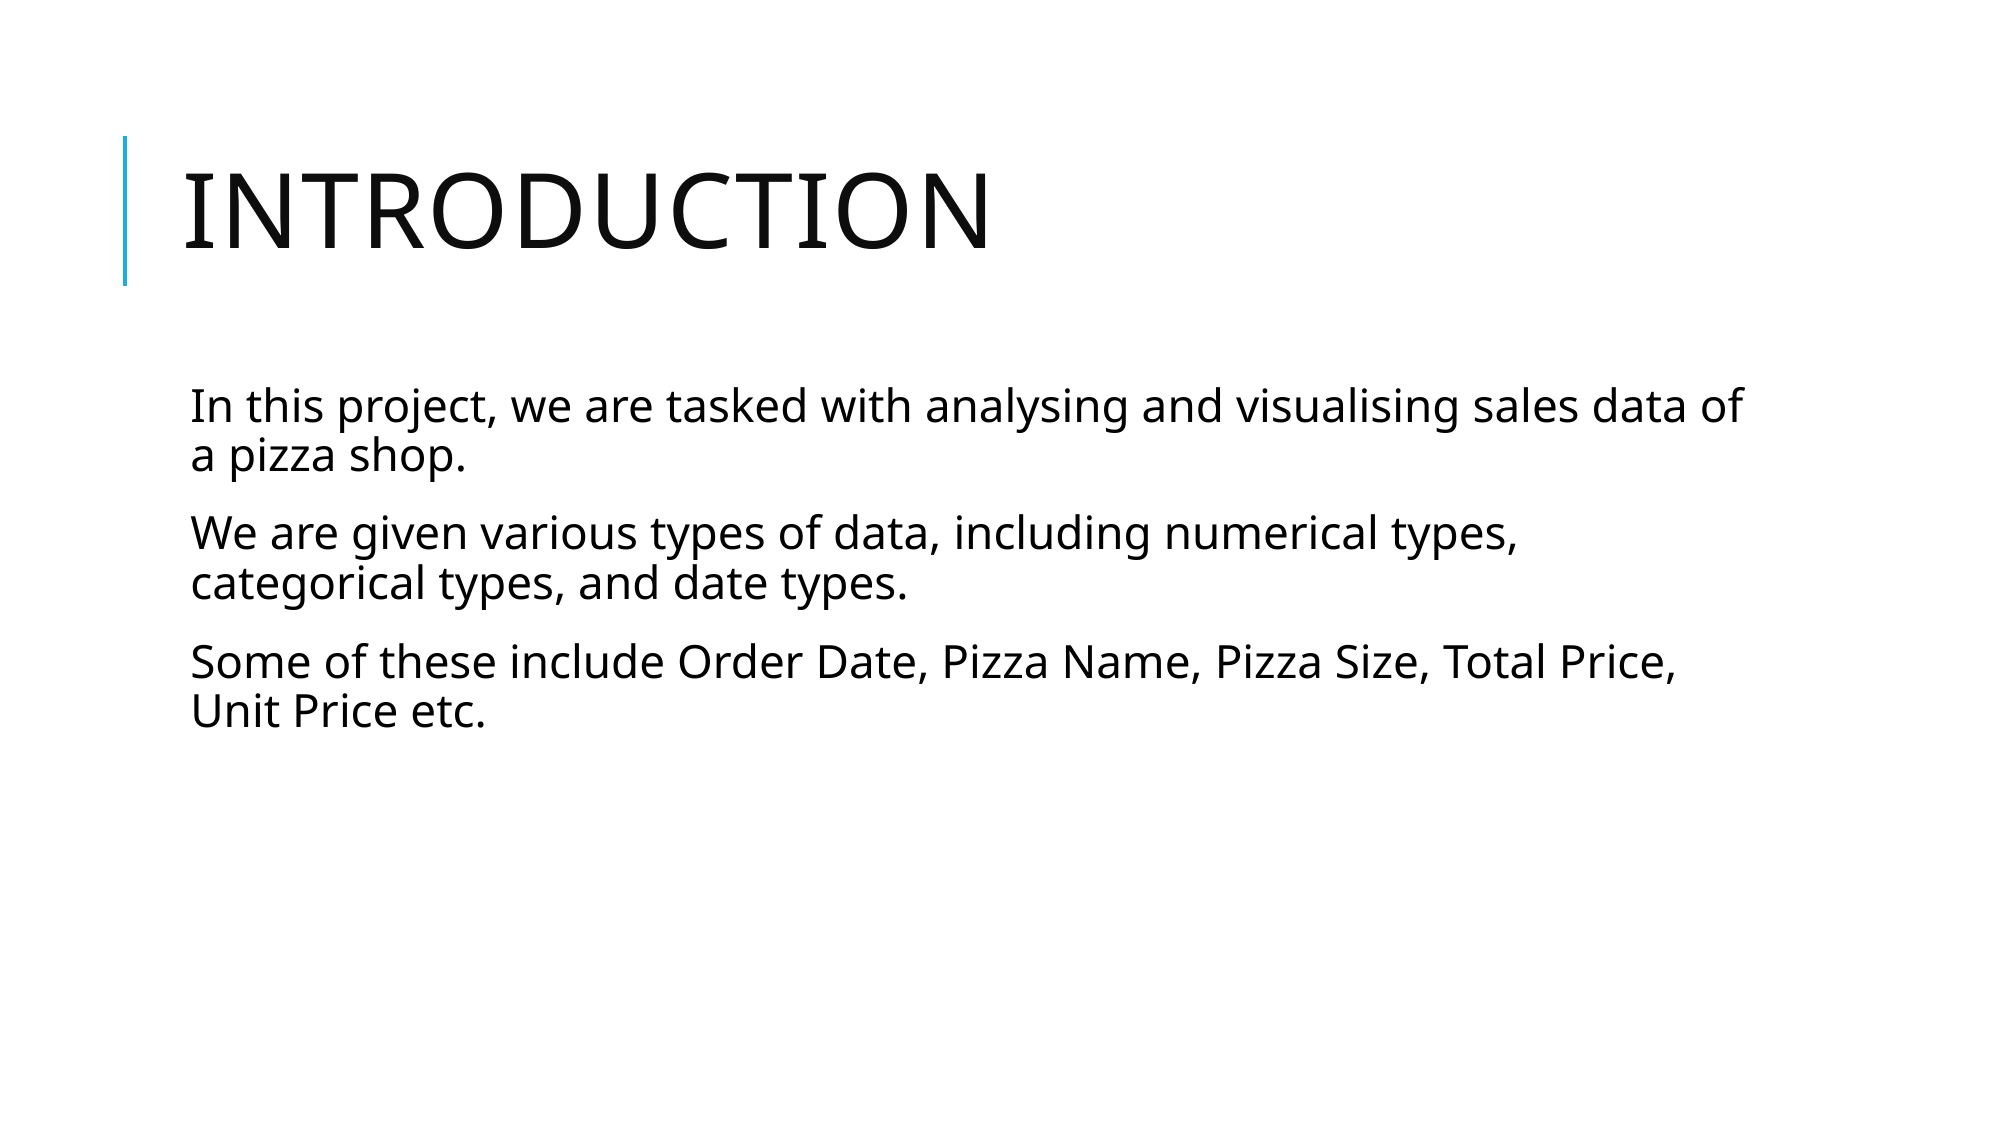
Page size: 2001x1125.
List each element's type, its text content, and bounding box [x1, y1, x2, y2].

title Introduction [168, 96, 1763, 342]
list In this project, we are tasked with analysing and visualising sales data of a pizza shop. We are given various types of data, including numerical types, categorical types, and date types. Some of these include Order Date, Pizza Name, Pizza Size, Total Price, Unit Price etc. [168, 375, 1763, 1035]
